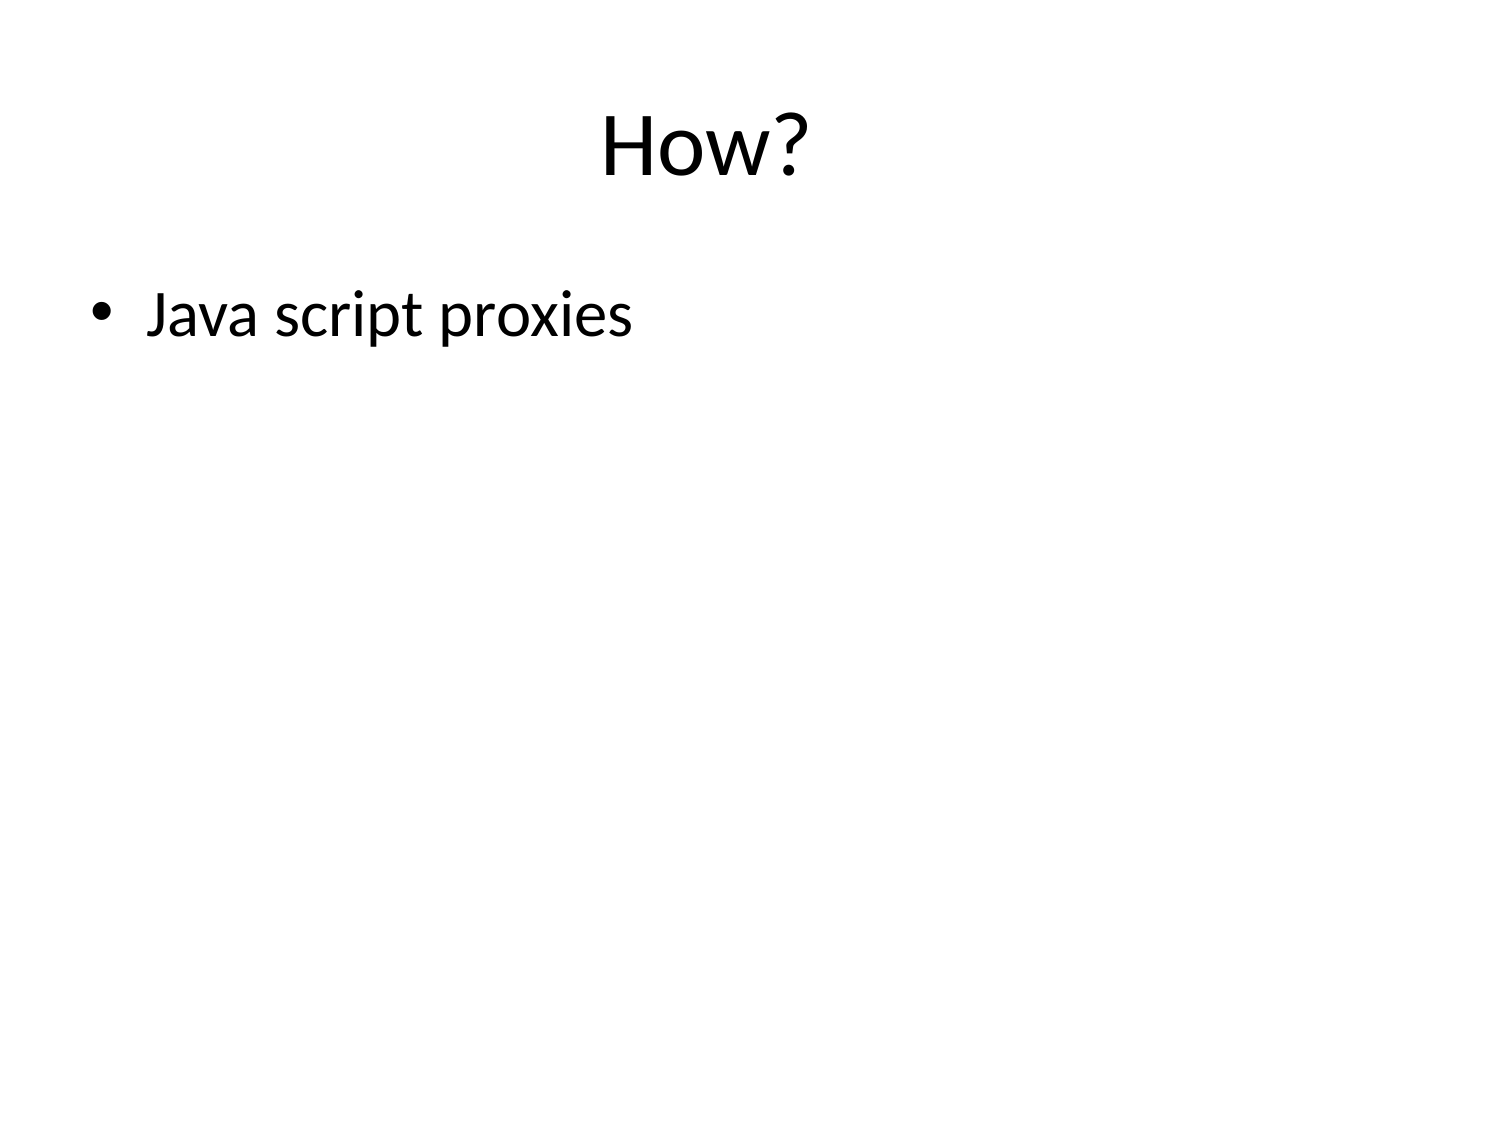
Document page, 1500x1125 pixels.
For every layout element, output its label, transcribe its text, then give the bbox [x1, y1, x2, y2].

list Java script proxies [75, 262, 1425, 1005]
title How? [75, 45, 1425, 233]
